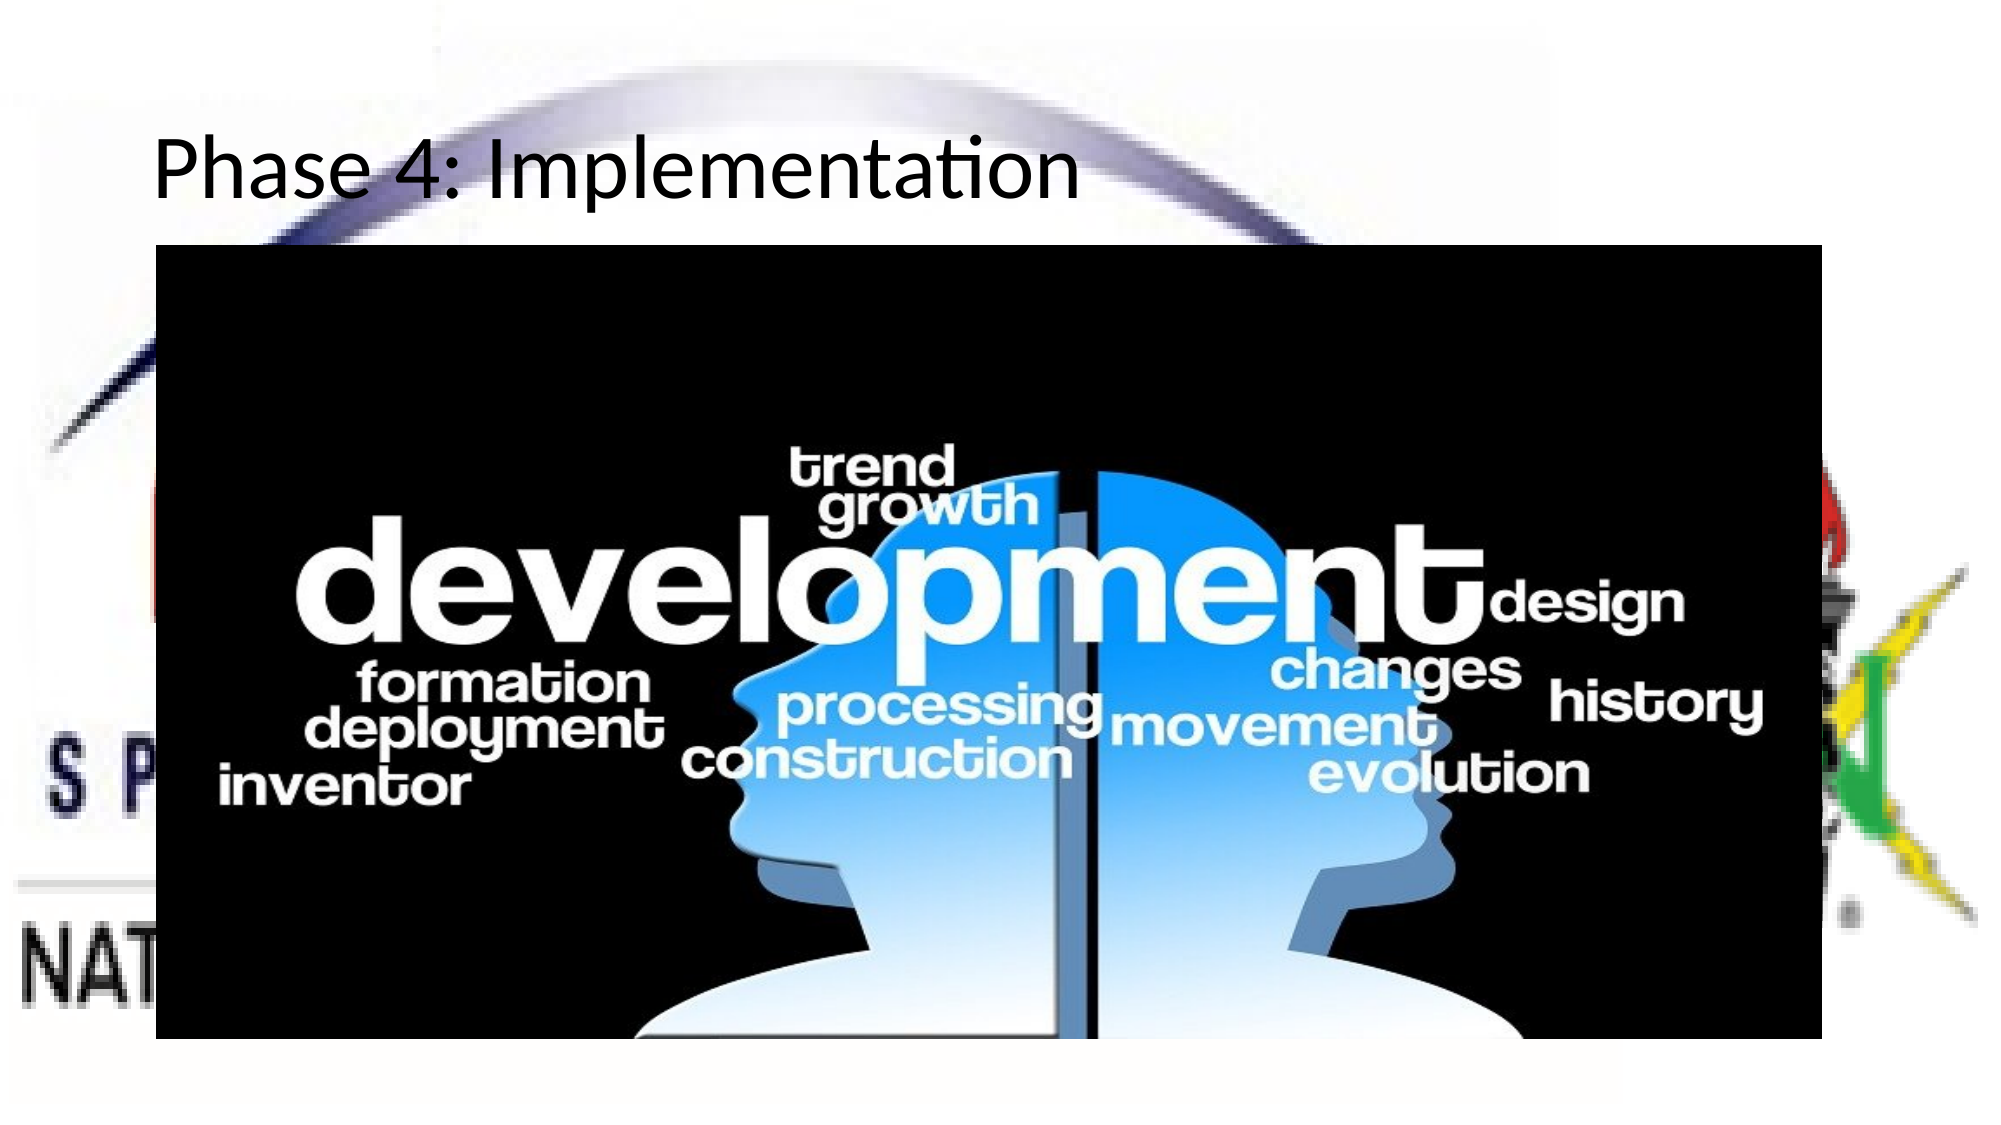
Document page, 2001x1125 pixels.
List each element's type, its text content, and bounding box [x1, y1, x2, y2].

title Phase 4: Implementation [137, 59, 1863, 278]
picture [0, 0, 2001, 1125]
